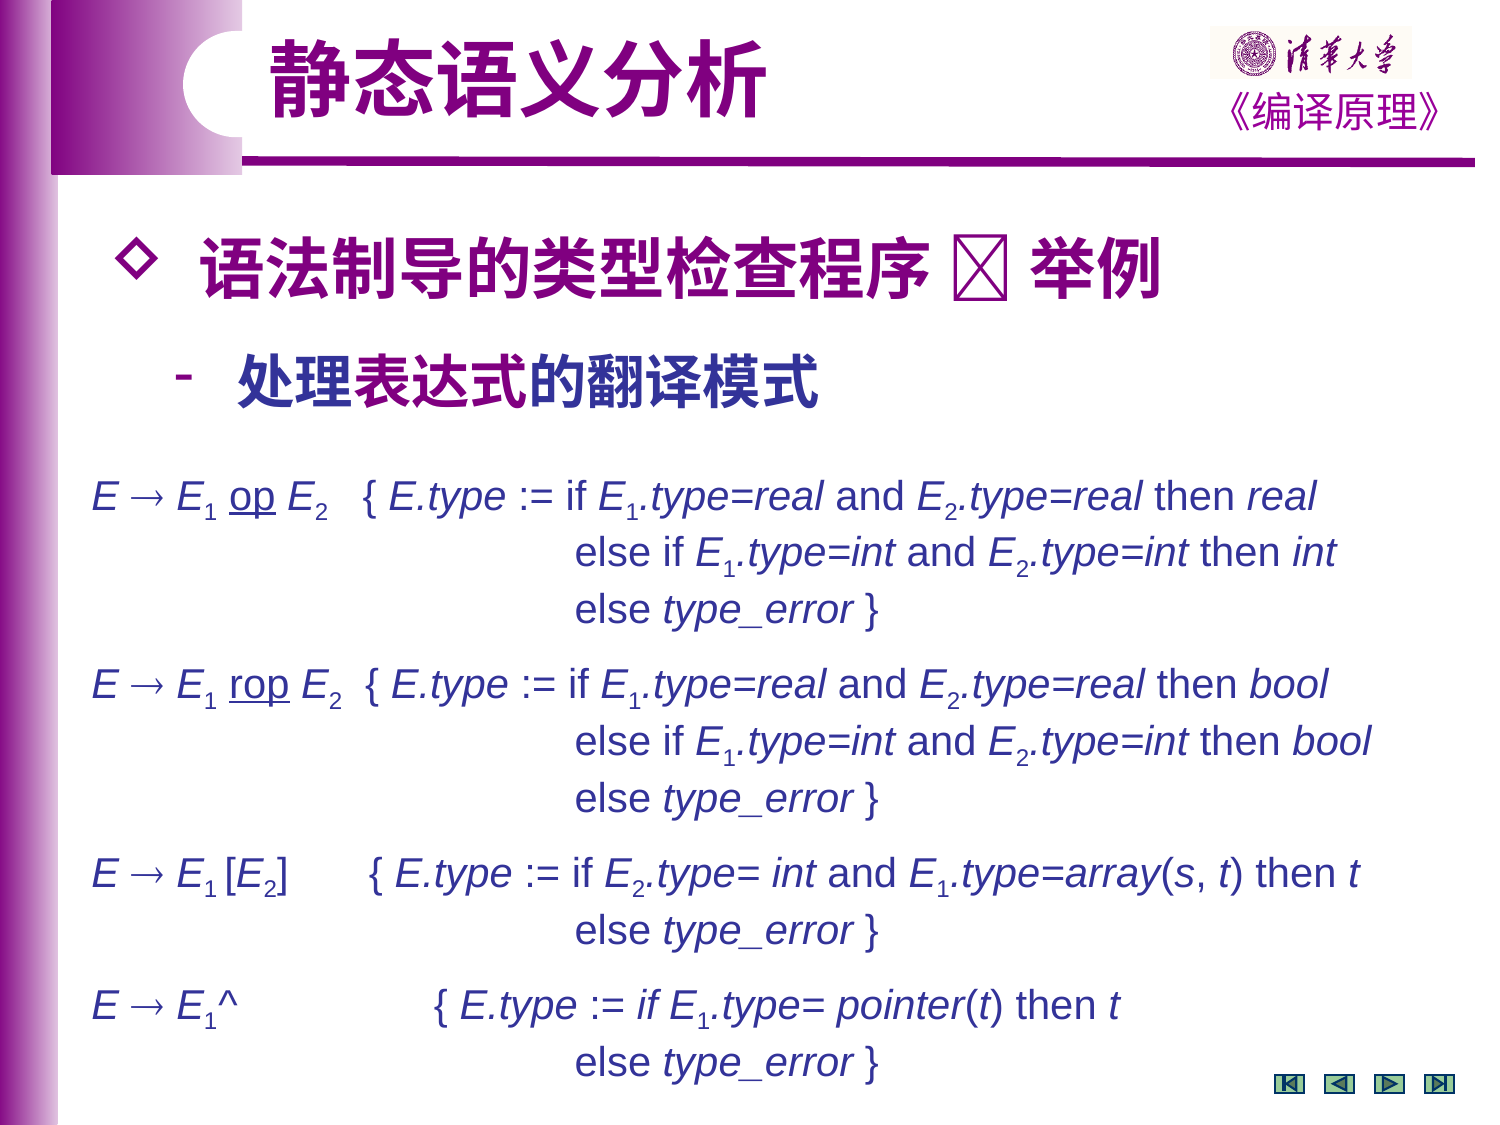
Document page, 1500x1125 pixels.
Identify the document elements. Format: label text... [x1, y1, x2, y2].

text_box 处理表达式的翻译模式 [159, 338, 1459, 423]
picture [1210, 26, 1412, 79]
text_box 语法制导的类型检查程序  举例 [92, 219, 1471, 314]
text_box E  E1 op E2 { E.type := if E1.type=real and E2.type=real then real else if E1.type=int and E2.type=int then int else type_error } E  E1 rop E2 { E.type := if E1.type=real and E2.type=real then bool else if E1.type=int and E2.type=int then bool else type_error } E  E1 [E2] { E.type := if E2.type= int and E1.type=array(s, t) then t else type_error } E  E1^  { E.type := if E1.type= pointer(t) then t else type_error } [76, 460, 1471, 1092]
text_box 静态语义分析 [254, 31, 786, 136]
